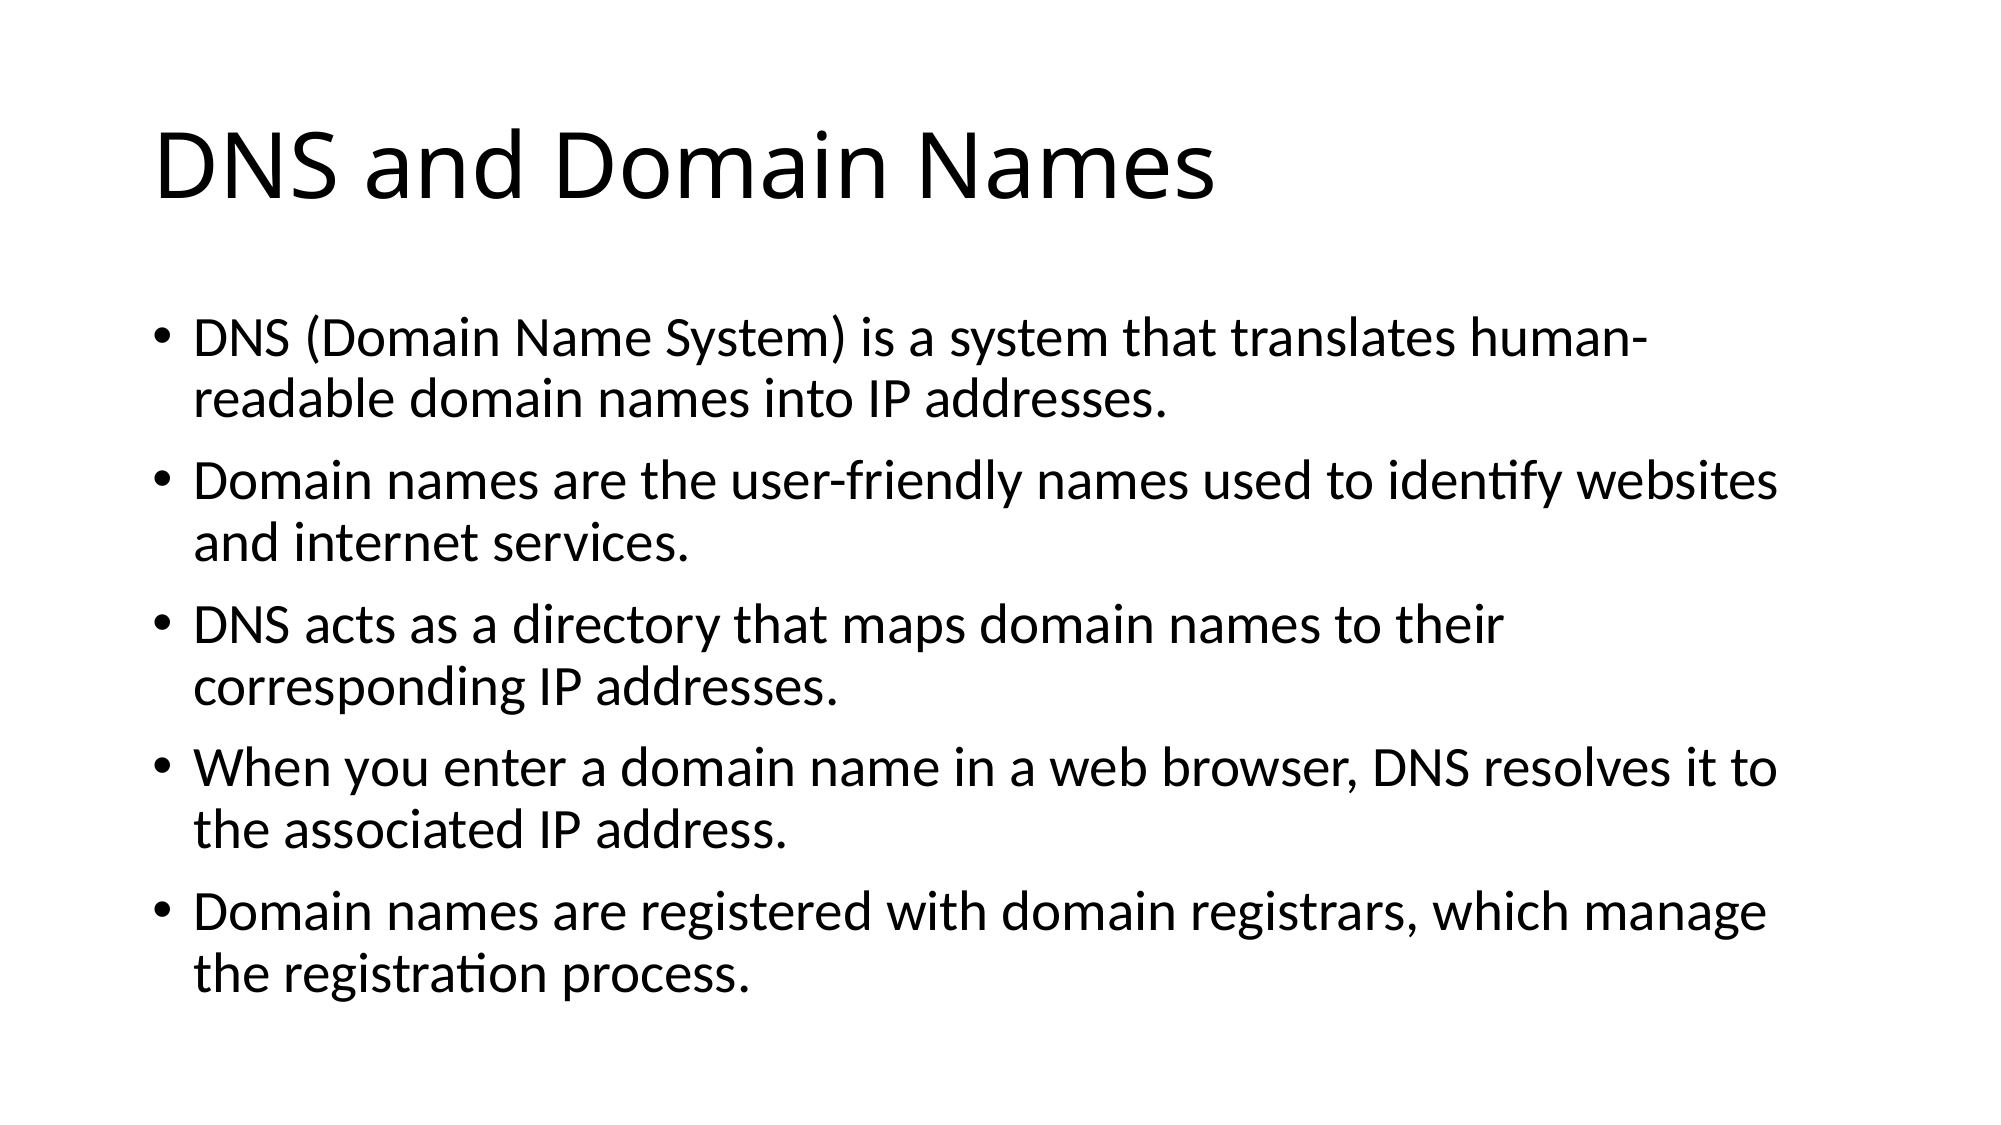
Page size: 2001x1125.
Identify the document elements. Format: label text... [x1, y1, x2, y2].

list DNS (Domain Name System) is a system that translates human-readable domain names into IP addresses. Domain names are the user-friendly names used to identify websites and internet services. DNS acts as a directory that maps domain names to their corresponding IP addresses. When you enter a domain name in a web browser, DNS resolves it to the associated IP address. Domain names are registered with domain registrars, which manage the registration process. [137, 299, 1863, 1014]
title DNS and Domain Names [137, 59, 1863, 278]
